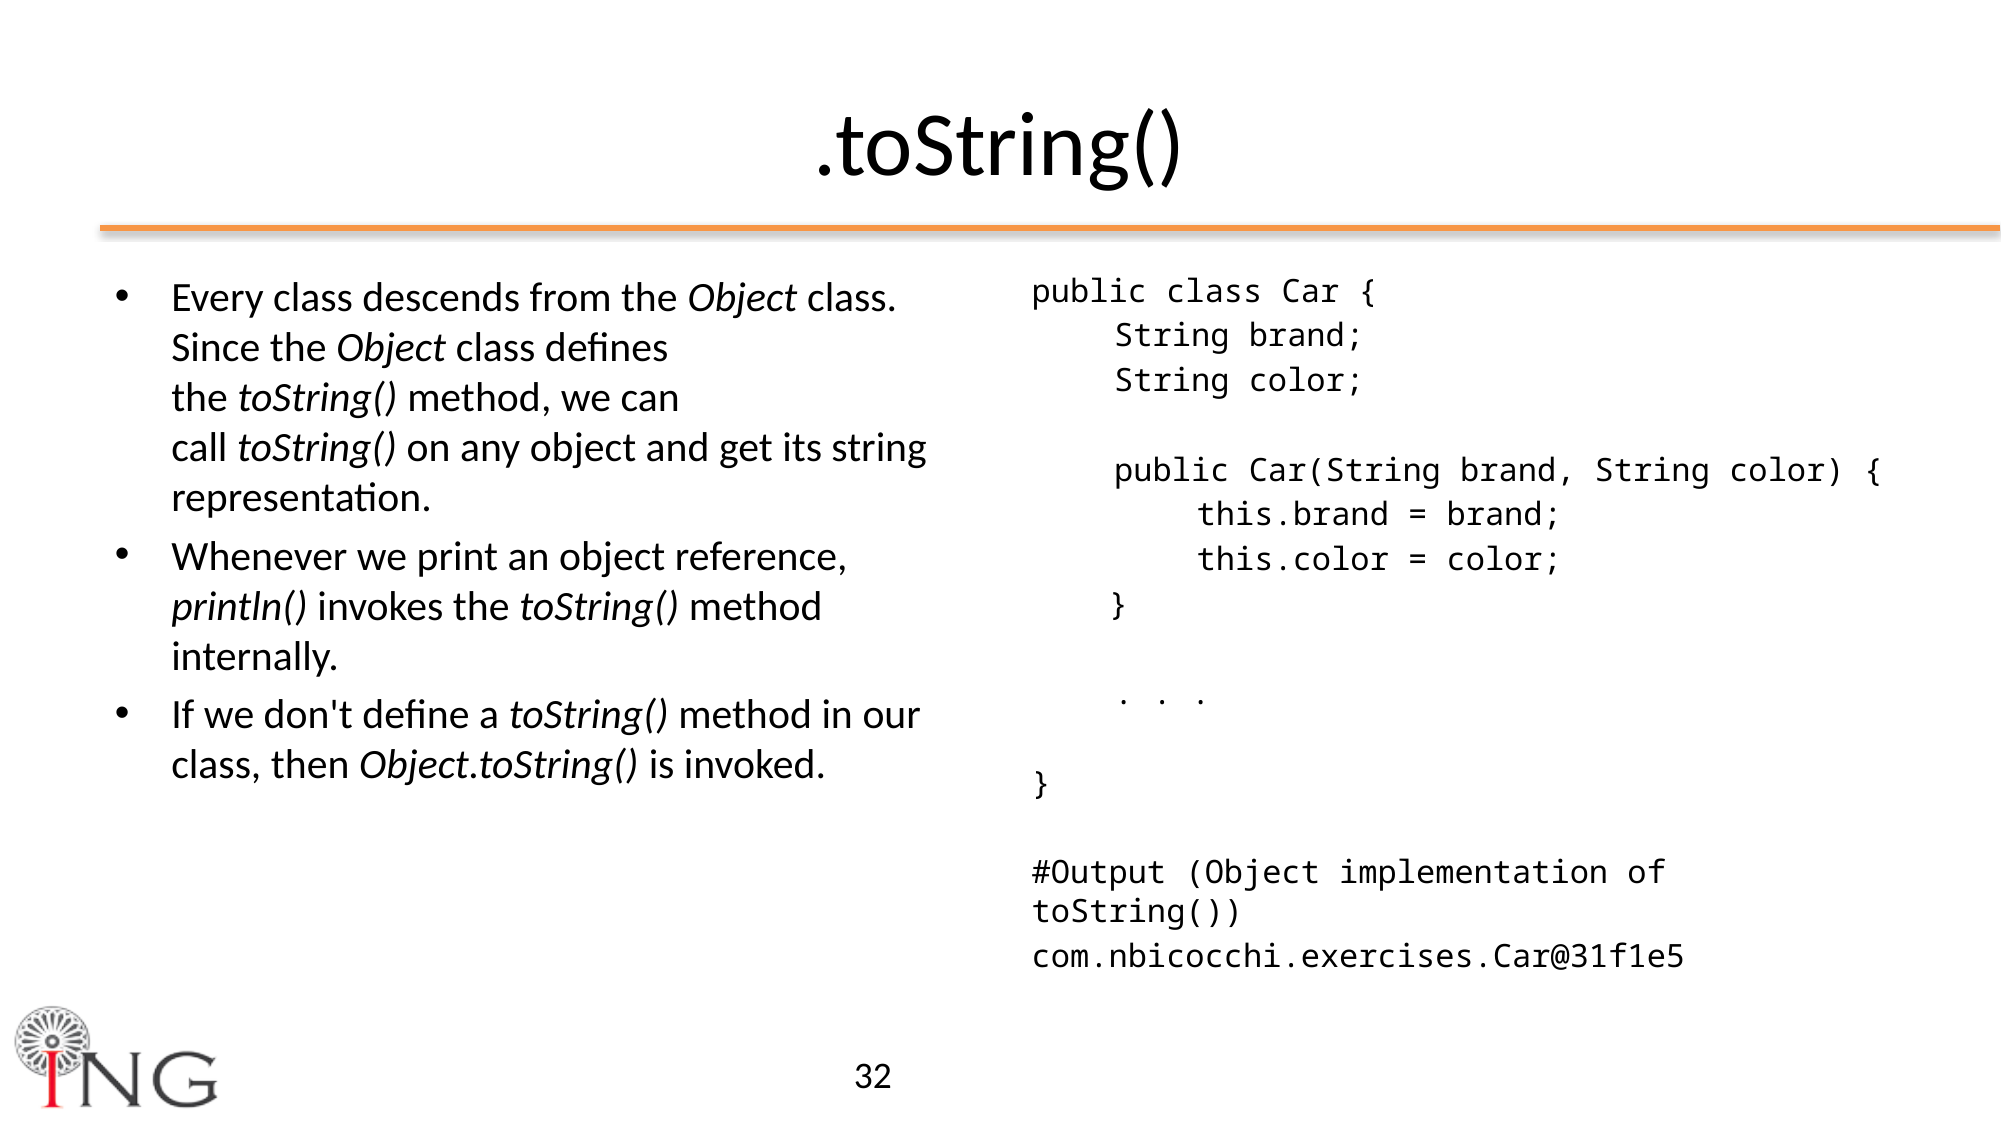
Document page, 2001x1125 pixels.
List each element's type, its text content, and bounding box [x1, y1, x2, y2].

picture [0, 987, 244, 1125]
slide_number 32 [839, 1043, 1900, 1104]
list Every class descends from the Object class. Since the Object class defines the toString() method, we can call toString() on any object and get its string representation. Whenever we print an object reference, println() invokes the toString() method internally. If we don't define a toString() method in our class, then Object.toString() is invoked. [99, 262, 984, 1005]
title .toString() [99, 45, 1900, 233]
list public class Car { String brand; String color; public Car(String brand, String color) { this.brand = brand; this.color = color; } . . . } #Output (Object implementation of toString()) com.nbicocchi.exercises.Car@31f1e5 [1016, 262, 1900, 1005]
